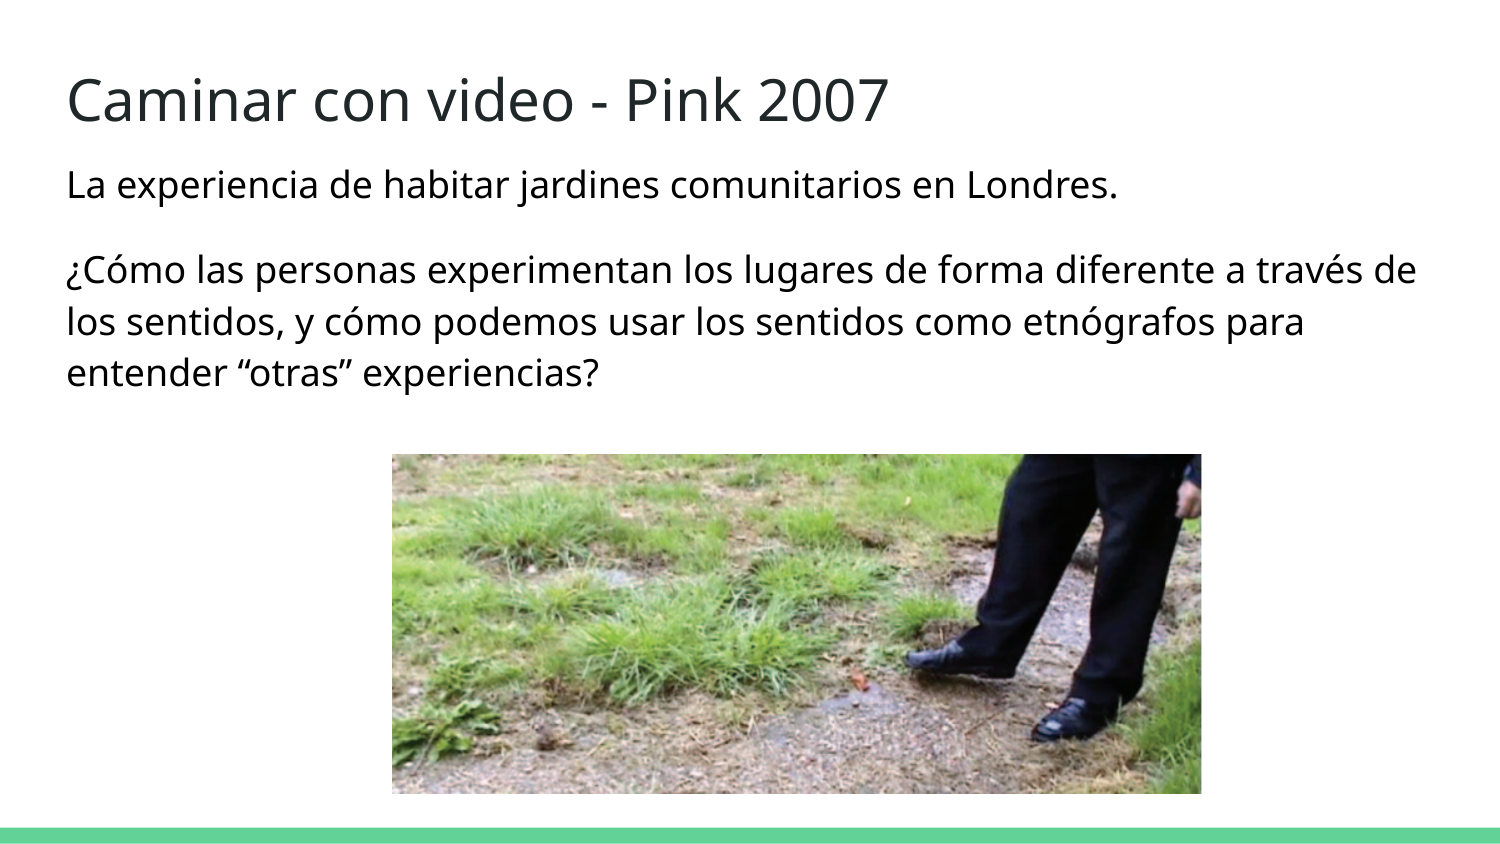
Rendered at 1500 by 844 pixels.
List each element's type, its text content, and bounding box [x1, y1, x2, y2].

list La experiencia de habitar jardines comunitarios en Londres. ¿Cómo las personas experimentan los lugares de forma diferente a través de los sentidos, y cómo podemos usar los sentidos como etnógrafos para entender “otras” experiencias? [51, 139, 1449, 455]
title Caminar con video - Pink 2007 [51, 48, 1449, 139]
picture [392, 454, 1204, 794]
